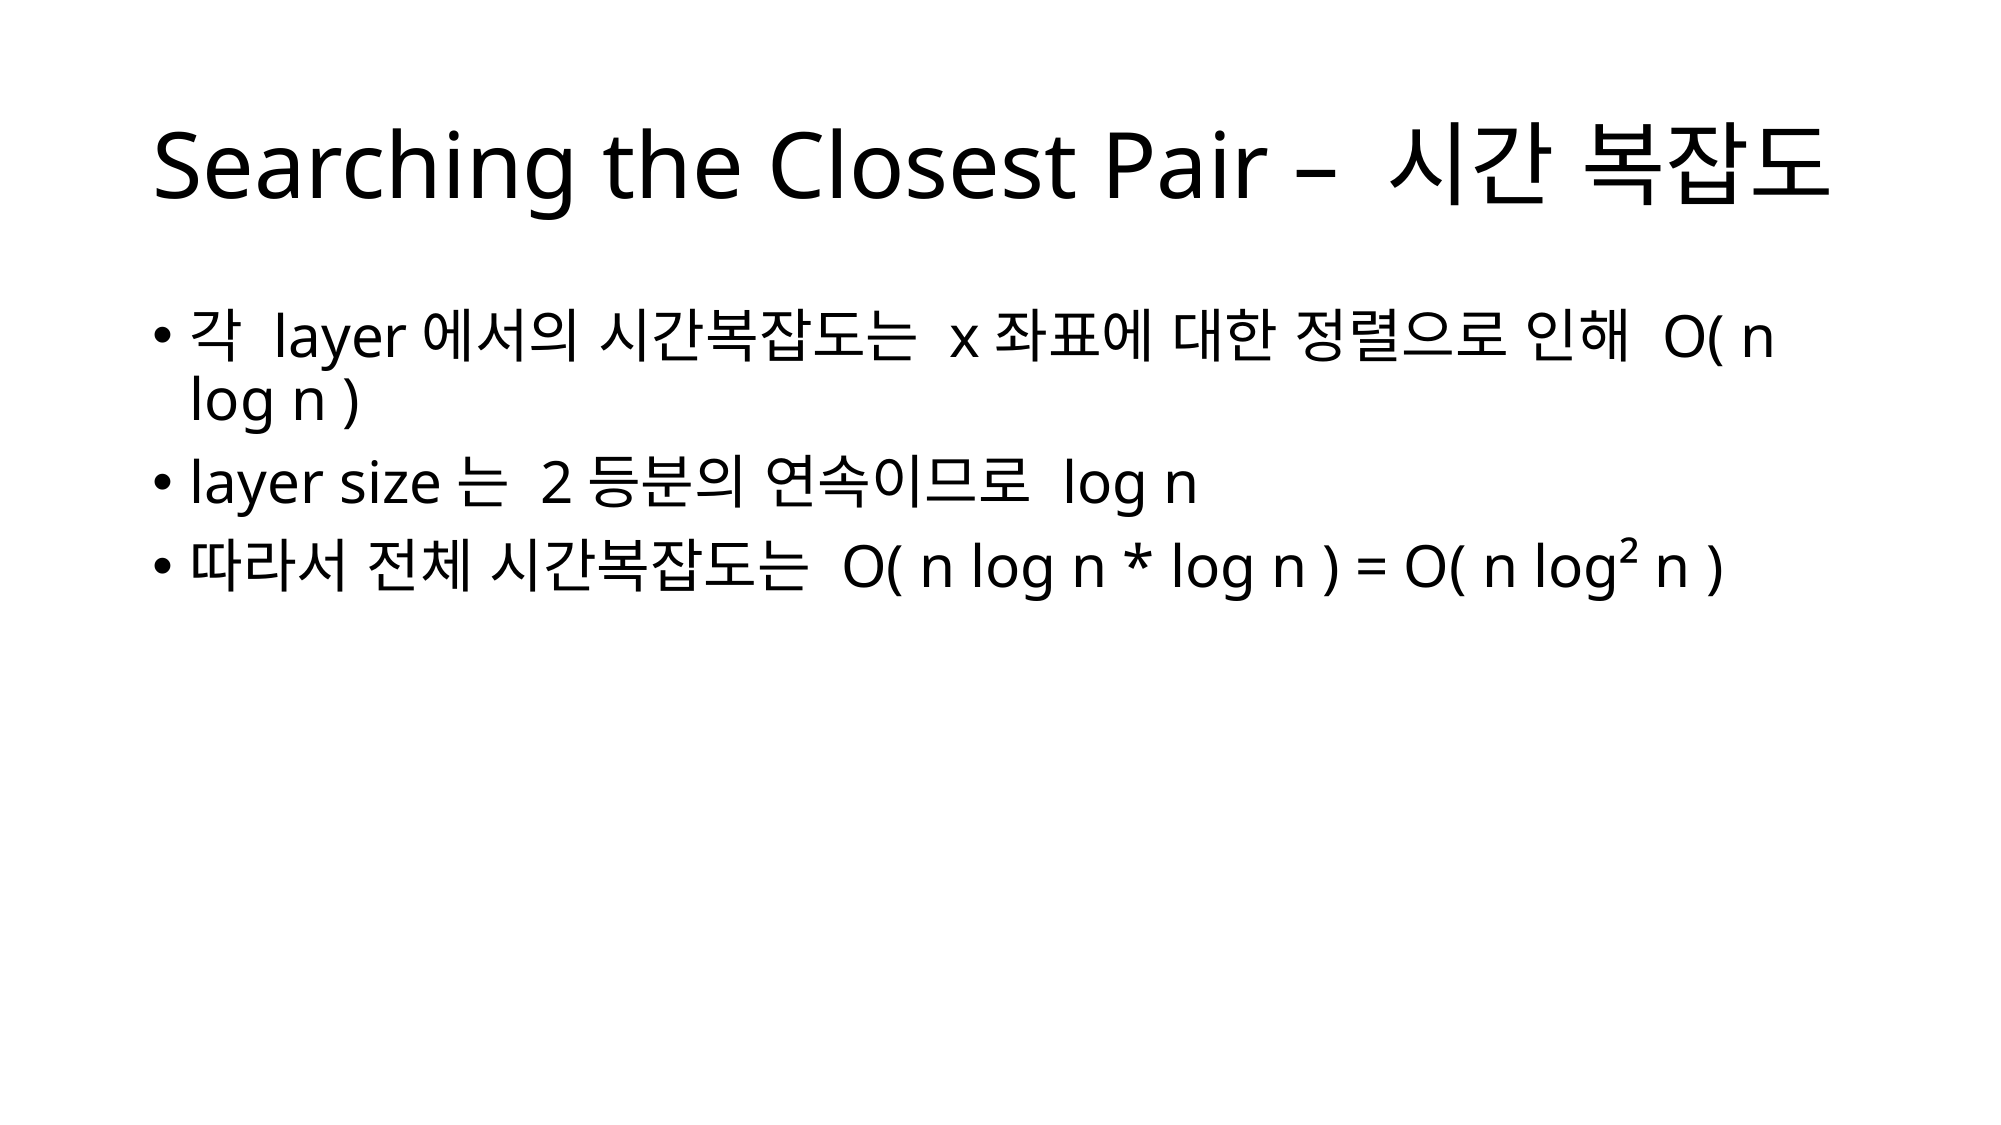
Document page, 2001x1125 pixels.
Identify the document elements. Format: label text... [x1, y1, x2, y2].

text_box 각 layer에서의 시간복잡도는 x좌표에 대한 정렬으로 인해 O( n log n ) layer size는 2등분의 연속이므로 log n 따라서 전체 시간복잡도는 O( n log n * log n ) = O( n log² n ) [137, 299, 1863, 1014]
text_box Searching the Closest Pair – 시간 복잡도 [137, 59, 1863, 278]
